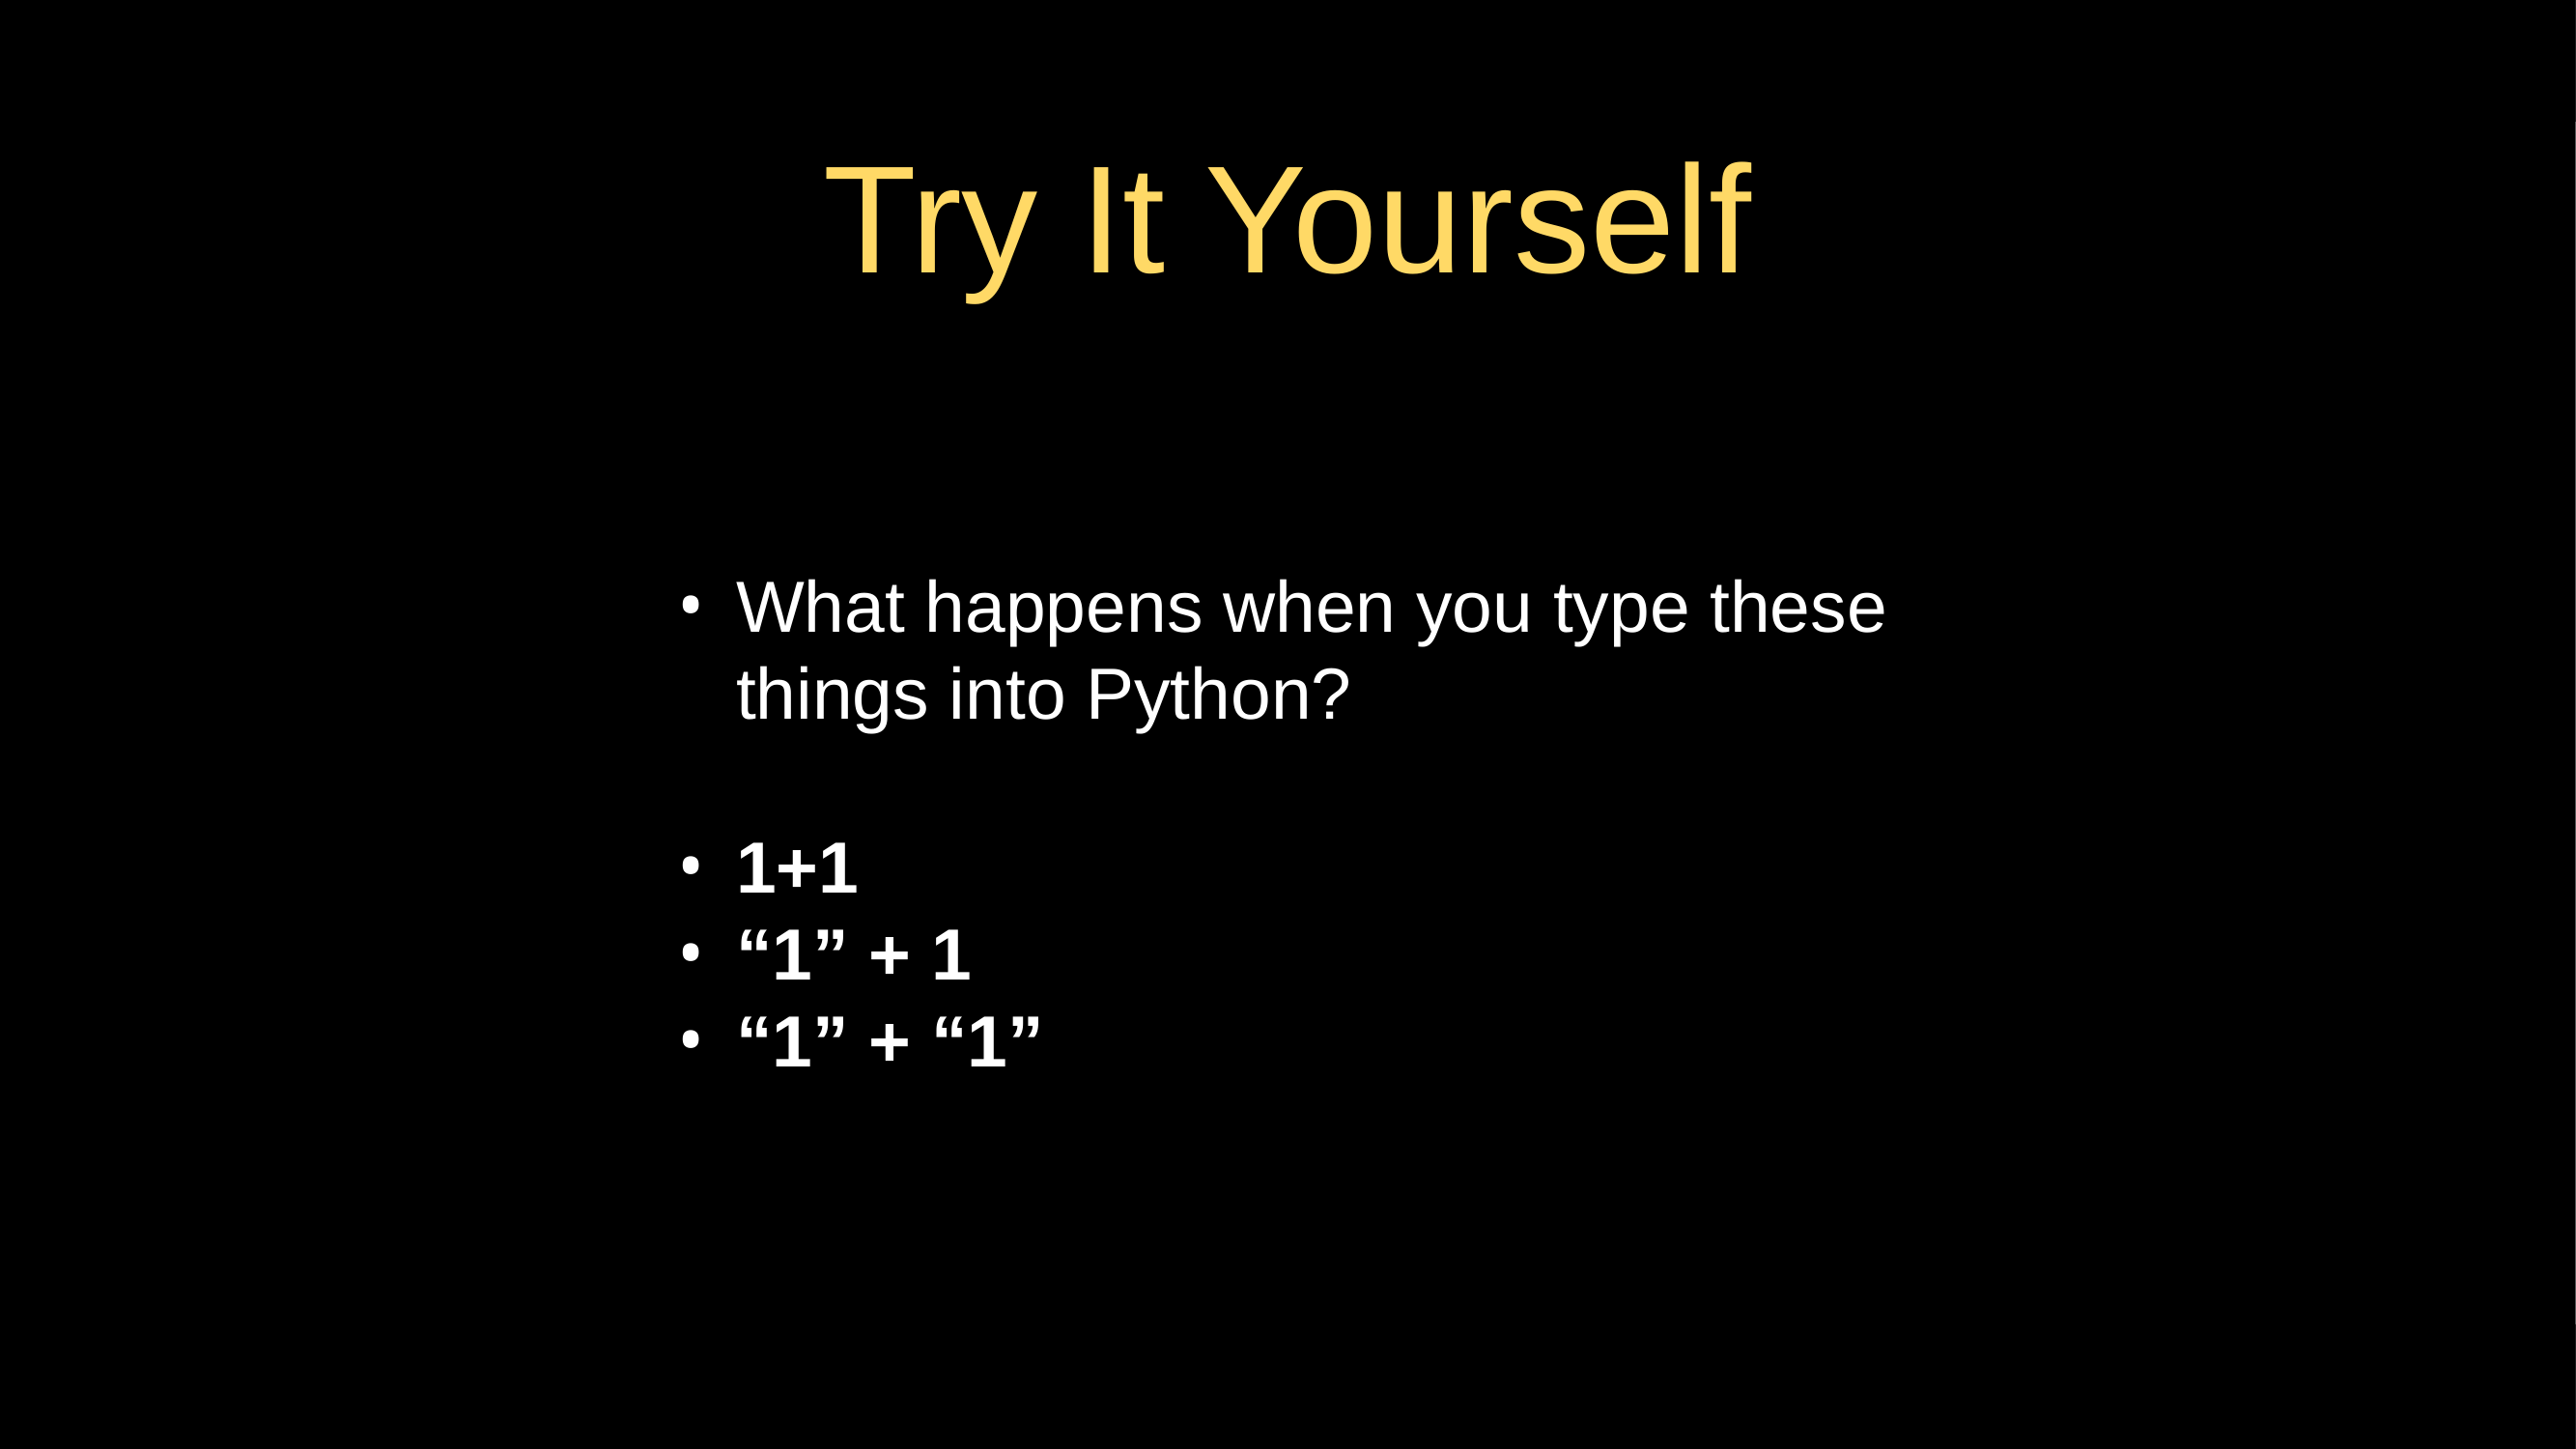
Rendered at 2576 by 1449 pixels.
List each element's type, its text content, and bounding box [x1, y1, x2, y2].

list What happens when you type these things into Python? 1+1 “1” + 1 “1” + “1” [610, 385, 1965, 1343]
title Try It Yourself [128, 124, 2448, 300]
